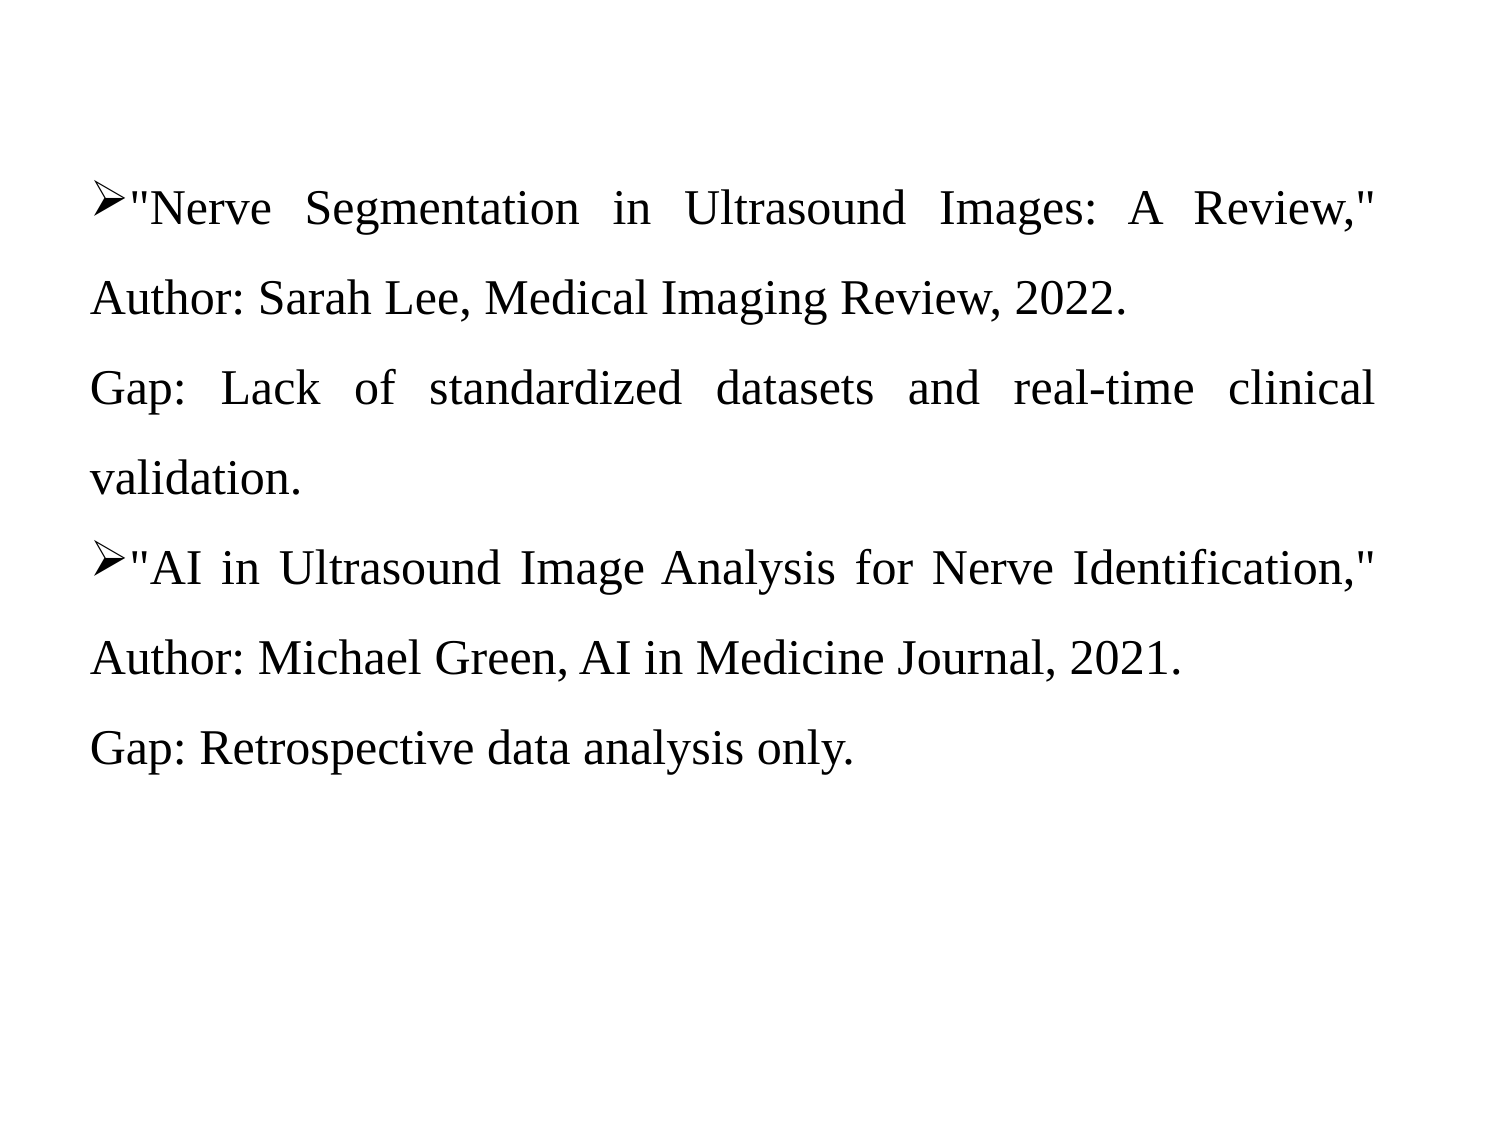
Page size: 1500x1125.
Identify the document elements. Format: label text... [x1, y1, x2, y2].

text_box "Nerve Segmentation in Ultrasound Images: A Review," Author: Sarah Lee, Medical Imaging Review, 2022. Gap: Lack of standardized datasets and real-time clinical validation. "AI in Ultrasound Image Analysis for Nerve Identification," Author: Michael Green, AI in Medicine Journal, 2021. Gap: Retrospective data analysis only. [75, 137, 1392, 903]
